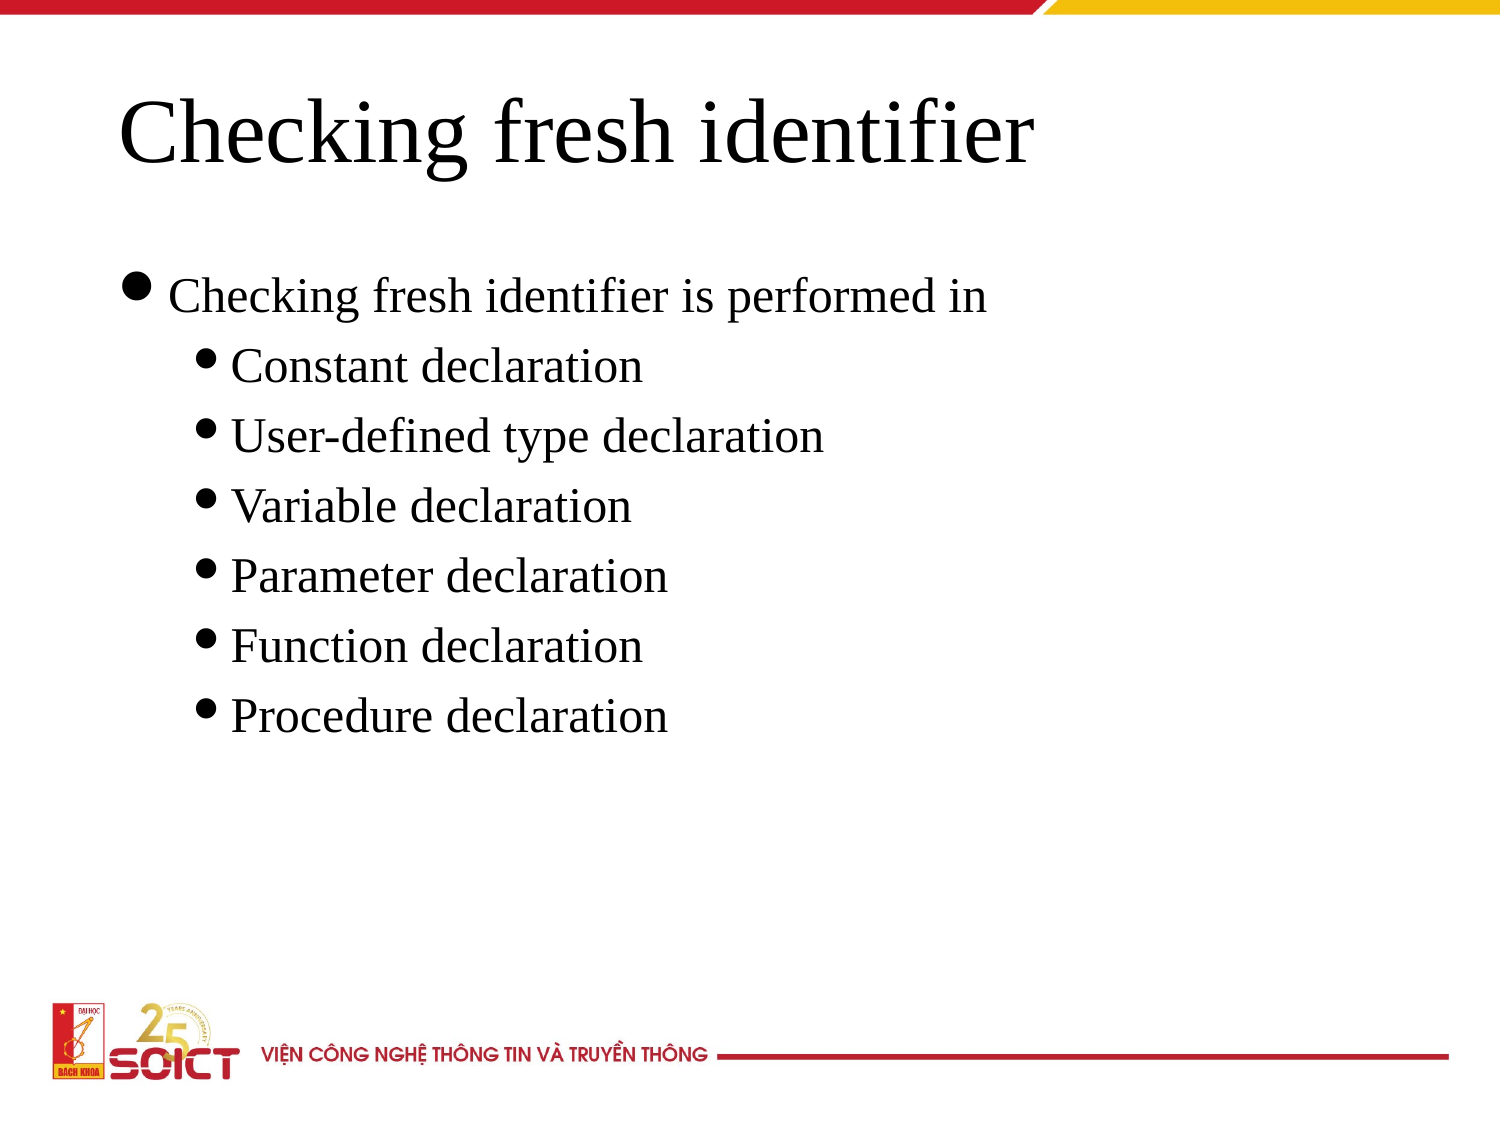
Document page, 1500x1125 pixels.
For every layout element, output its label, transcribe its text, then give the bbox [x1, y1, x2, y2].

title Checking fresh identifier [103, 24, 1397, 242]
list Checking fresh identifier is performed in Constant declaration User-defined type declaration Variable declaration Parameter declaration Function declaration Procedure declaration [103, 261, 1397, 997]
picture [0, 0, 1500, 1125]
